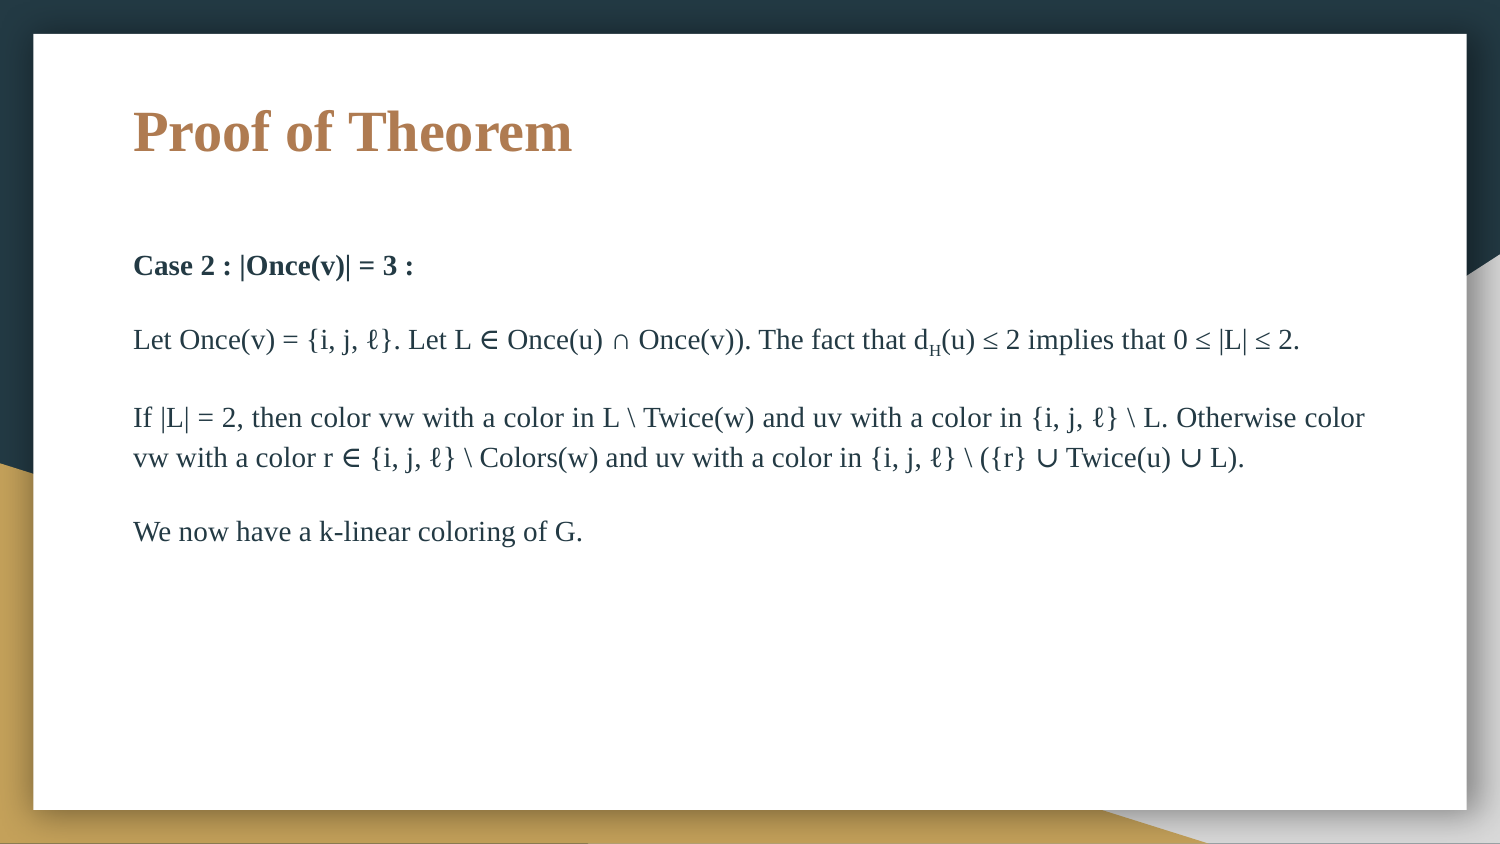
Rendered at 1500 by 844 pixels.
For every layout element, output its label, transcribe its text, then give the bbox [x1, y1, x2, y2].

list Case 2 : |Once(v)| = 3 : Let Once(v) = {i, j, ℓ}. Let L ∈ Once(u) ∩ Once(v)). The fact that dH(u) ≤ 2 implies that 0 ≤ |L| ≤ 2. If |L| = 2, then color vw with a color in L \ Twice(w) and uv with a color in {i, j, ℓ} \ L. Otherwise color vw with a color r ∈ {i, j, ℓ} \ Colors(w) and uv with a color in {i, j, ℓ} \ ({r} ∪ Twice(u) ∪ L). We now have a k-linear coloring of G. [118, 226, 1382, 810]
title Proof of Theorem [118, 30, 1382, 226]
